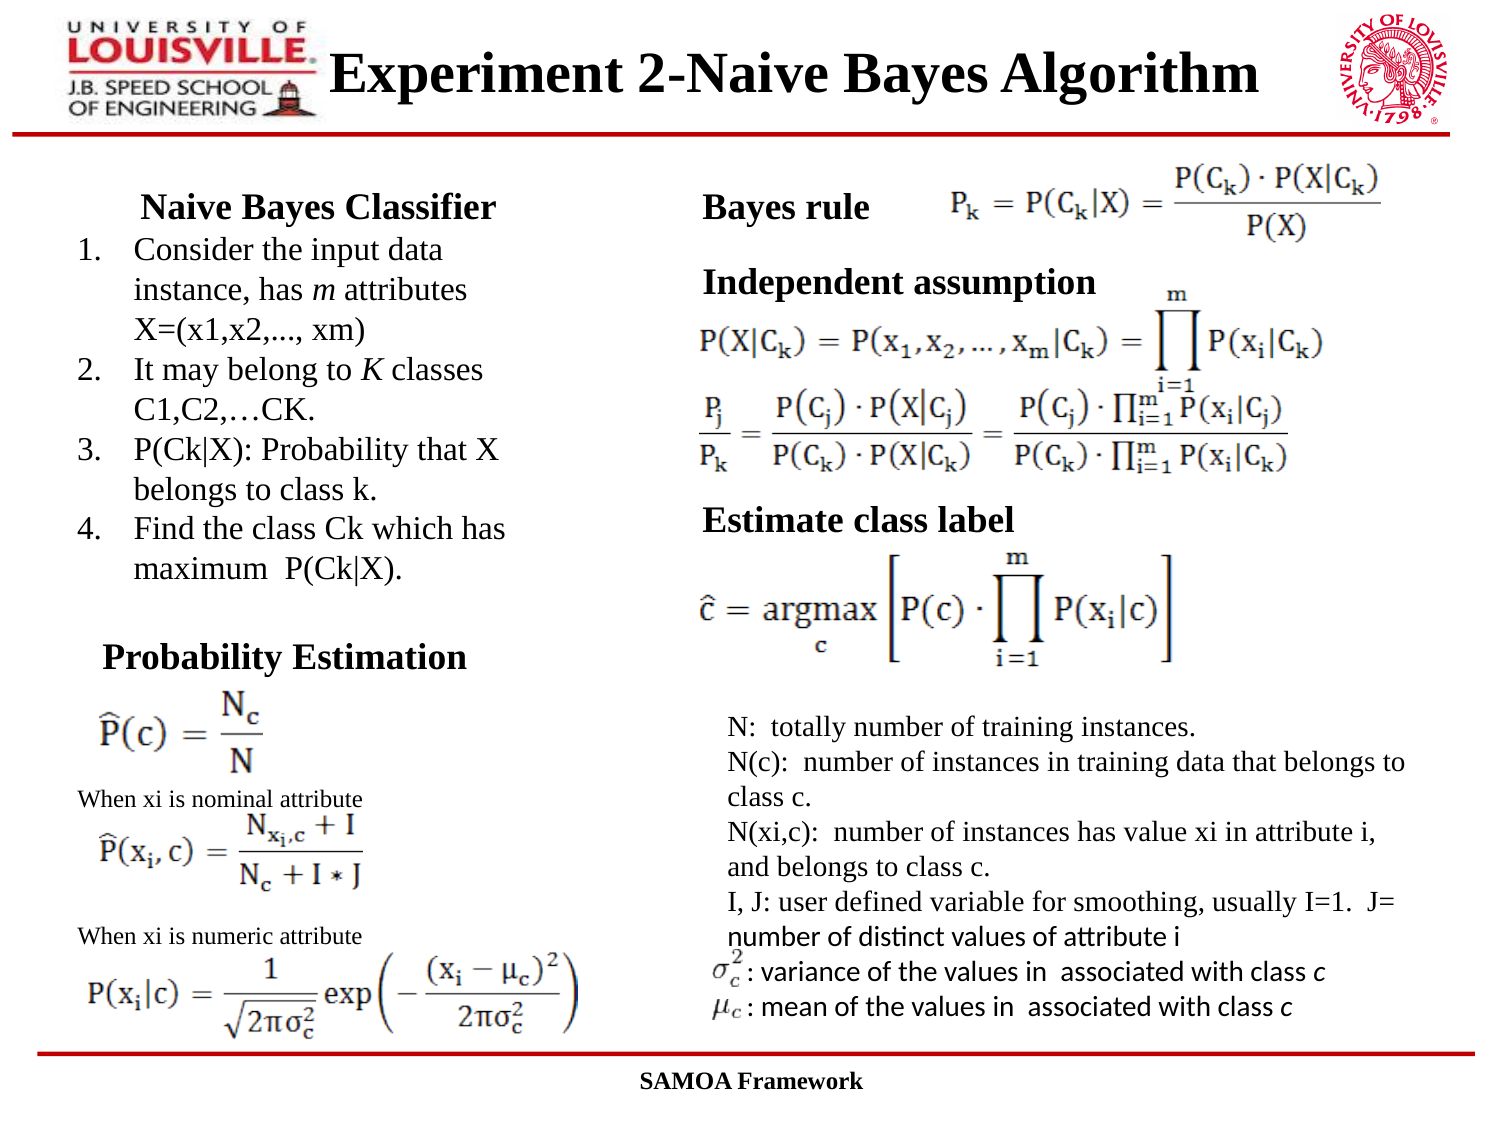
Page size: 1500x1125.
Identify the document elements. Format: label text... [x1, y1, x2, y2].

text_box [578, 1049, 712, 1058]
text_box Bayes rule [687, 174, 944, 235]
picture [99, 687, 263, 780]
picture [699, 549, 1175, 676]
text_box SAMOA Framework [624, 1056, 712, 1102]
text_box Probability Estimation [87, 624, 513, 685]
text_box [10, 130, 40, 139]
picture [949, 162, 1381, 251]
picture [712, 949, 743, 987]
title Experiment 2-Naive Bayes Algorithm [349, 31, 1286, 107]
picture [712, 999, 743, 1021]
text_box [345, 130, 1452, 139]
picture [99, 812, 363, 899]
text_box Independent assumption [687, 249, 1113, 310]
picture [87, 949, 579, 1051]
text_box When xi is numeric attribute [62, 912, 400, 958]
text_box When xi is nominal attribute [62, 774, 400, 820]
picture [699, 287, 1325, 480]
picture [41, 6, 345, 132]
text_box Naive Bayes Classifier Consider the input data instance, has m attributes X=(x1,x2,..., xm) It may belong to K classes C1,C2,…CK. P(Ck|X): Probability that X belongs to class k. Find the class Ck which has maximum P(Ck|X). [62, 174, 575, 639]
text_box N: totally number of training instances. N(c): number of instances in training data that belongs to class c. N(xi,c): number of instances has value xi in attribute i, and belongs to class c. I, J: user defined variable for smoothing, usually I=1. J= number of distinct values of attribute i : variance of the values in associated with class c : mean of the values in associated with class c [712, 699, 1438, 1125]
picture [1337, 12, 1451, 126]
text_box [35, 1049, 86, 1058]
text_box Estimate class label [687, 487, 1113, 548]
text_box [1438, 1049, 1477, 1058]
